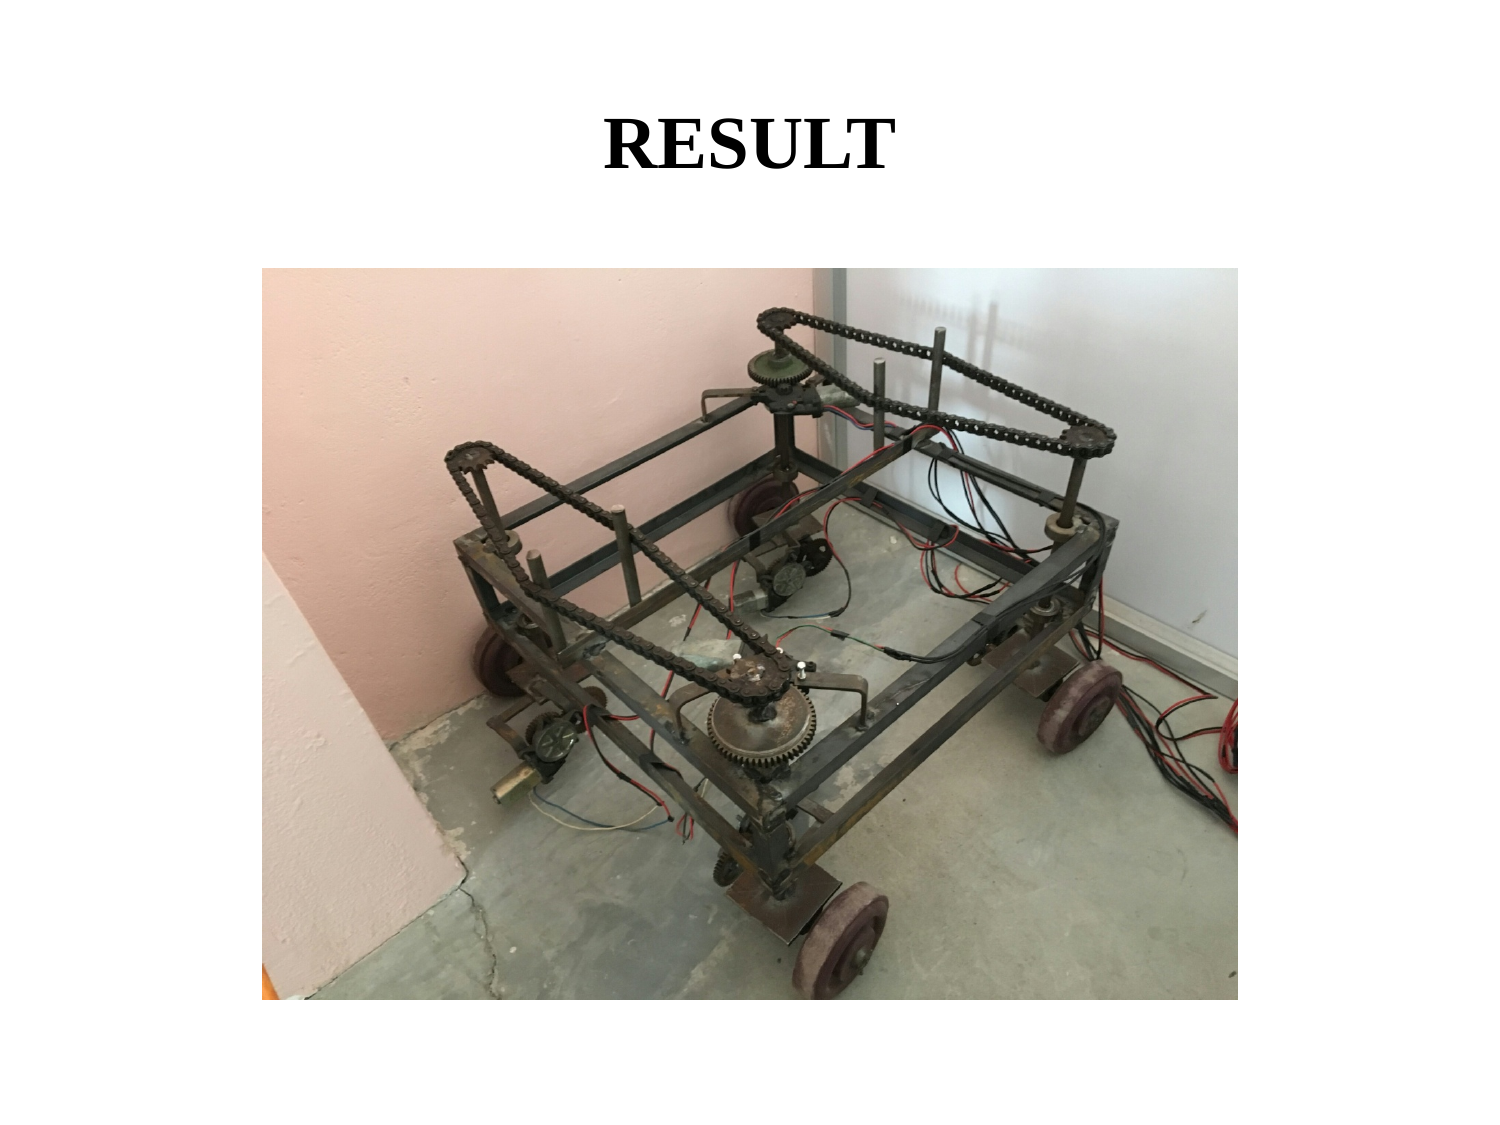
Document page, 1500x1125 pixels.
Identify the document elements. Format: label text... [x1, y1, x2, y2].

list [262, 268, 1238, 1000]
title RESULT [75, 45, 1425, 233]
